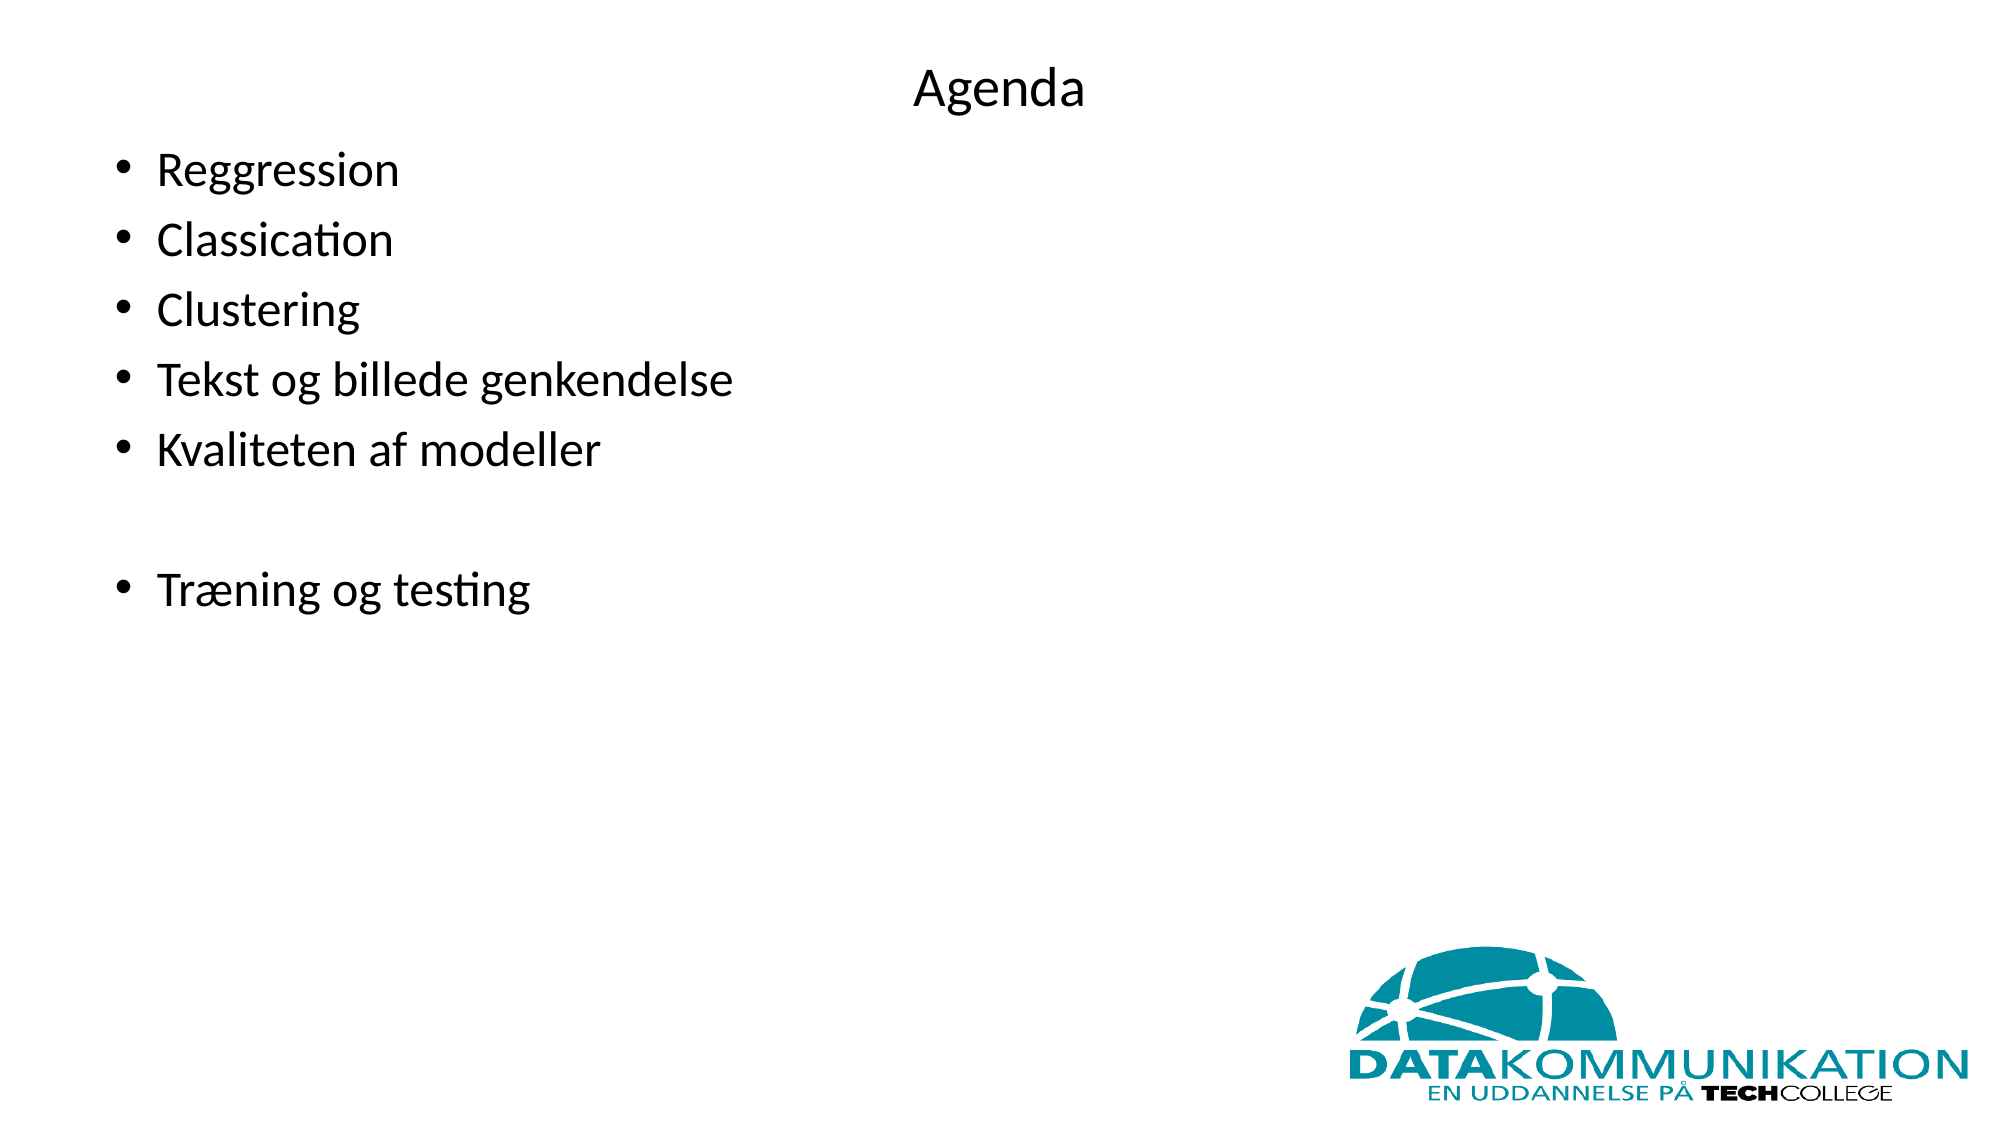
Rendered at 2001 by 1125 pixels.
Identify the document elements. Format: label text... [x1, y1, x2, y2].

title Agenda [99, 42, 1900, 126]
picture [1299, 918, 2000, 1125]
list Reggression Classication Clustering Tekst og billede genkendelse Kvaliteten af modeller Træning og testing [99, 129, 1900, 1005]
